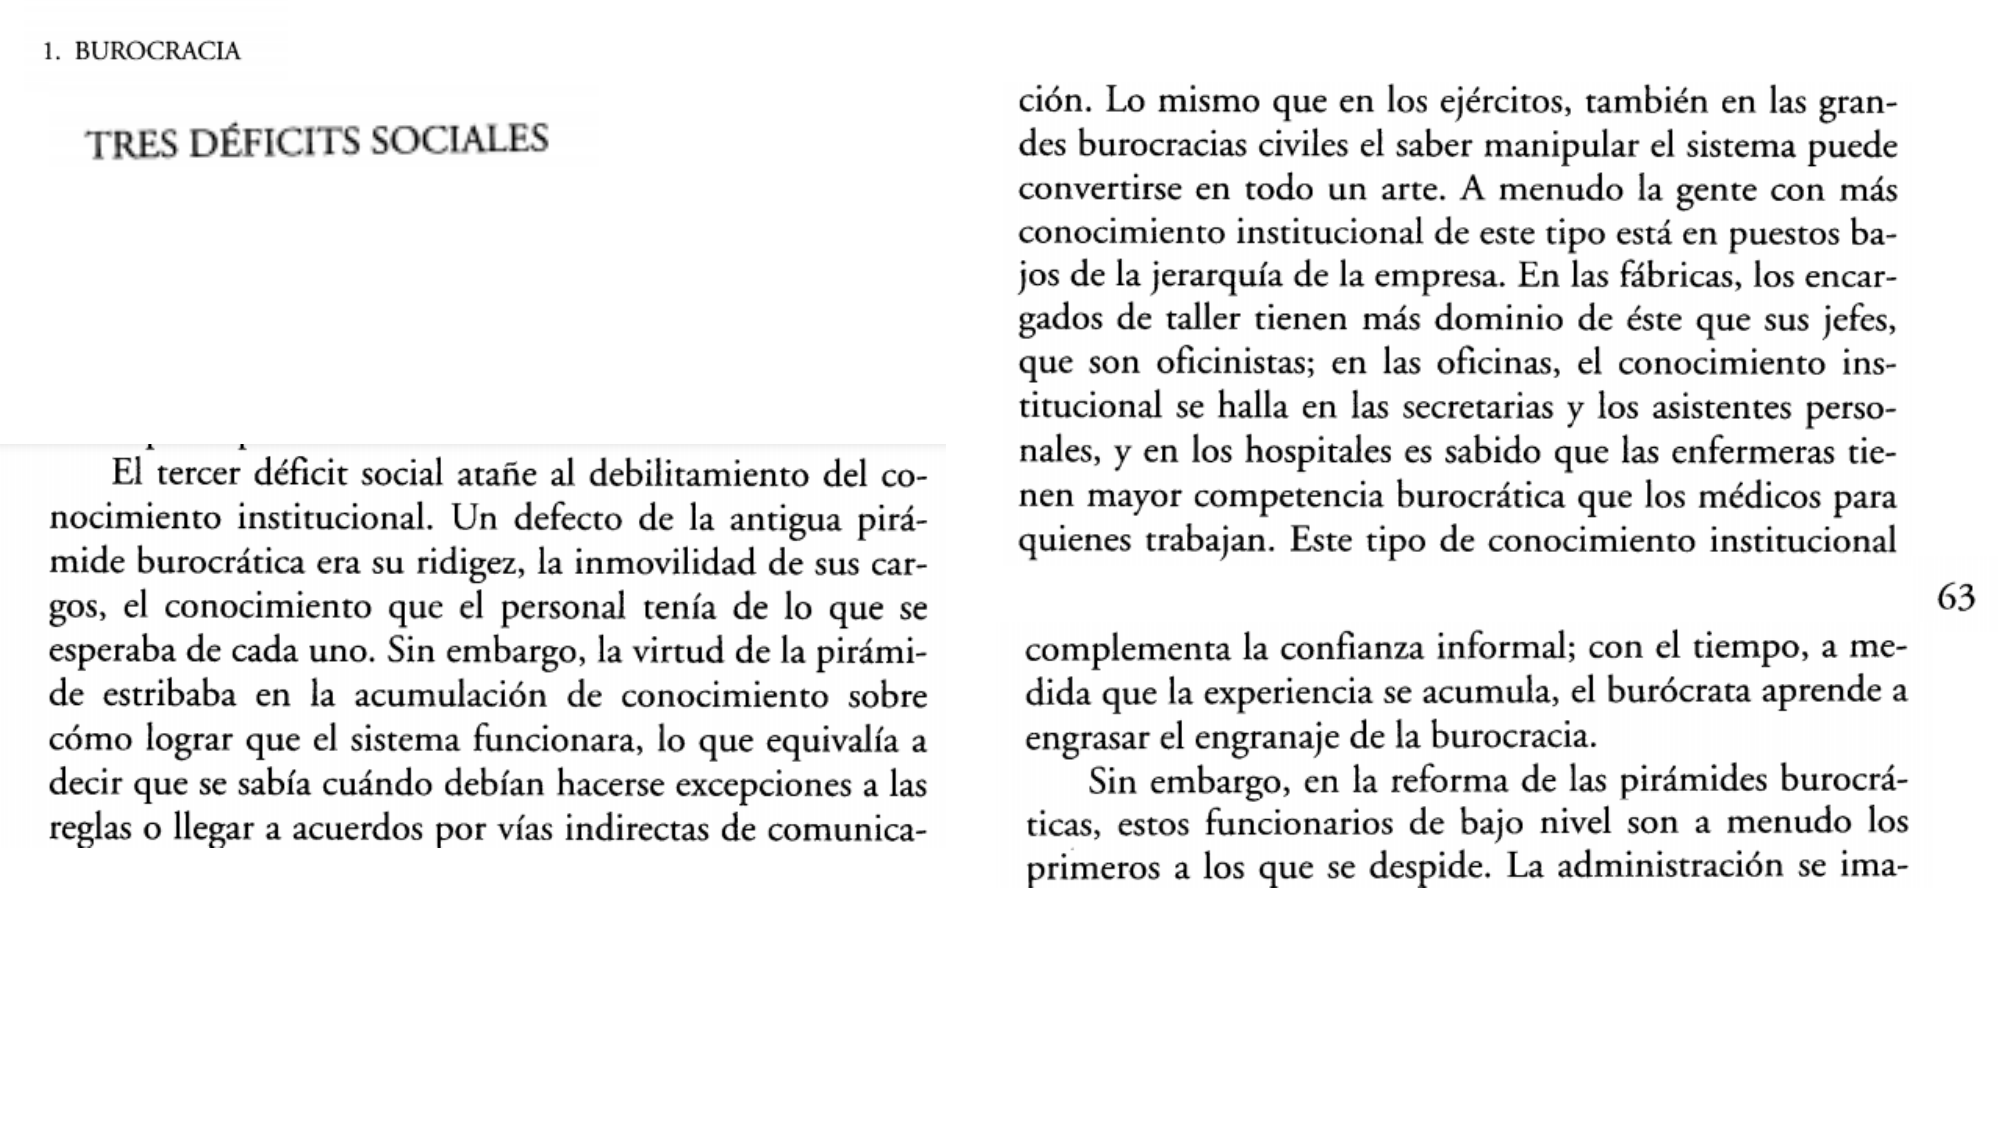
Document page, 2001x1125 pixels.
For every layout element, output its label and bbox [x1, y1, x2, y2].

picture [0, 444, 946, 848]
picture [24, 0, 599, 183]
picture [996, 82, 1998, 888]
